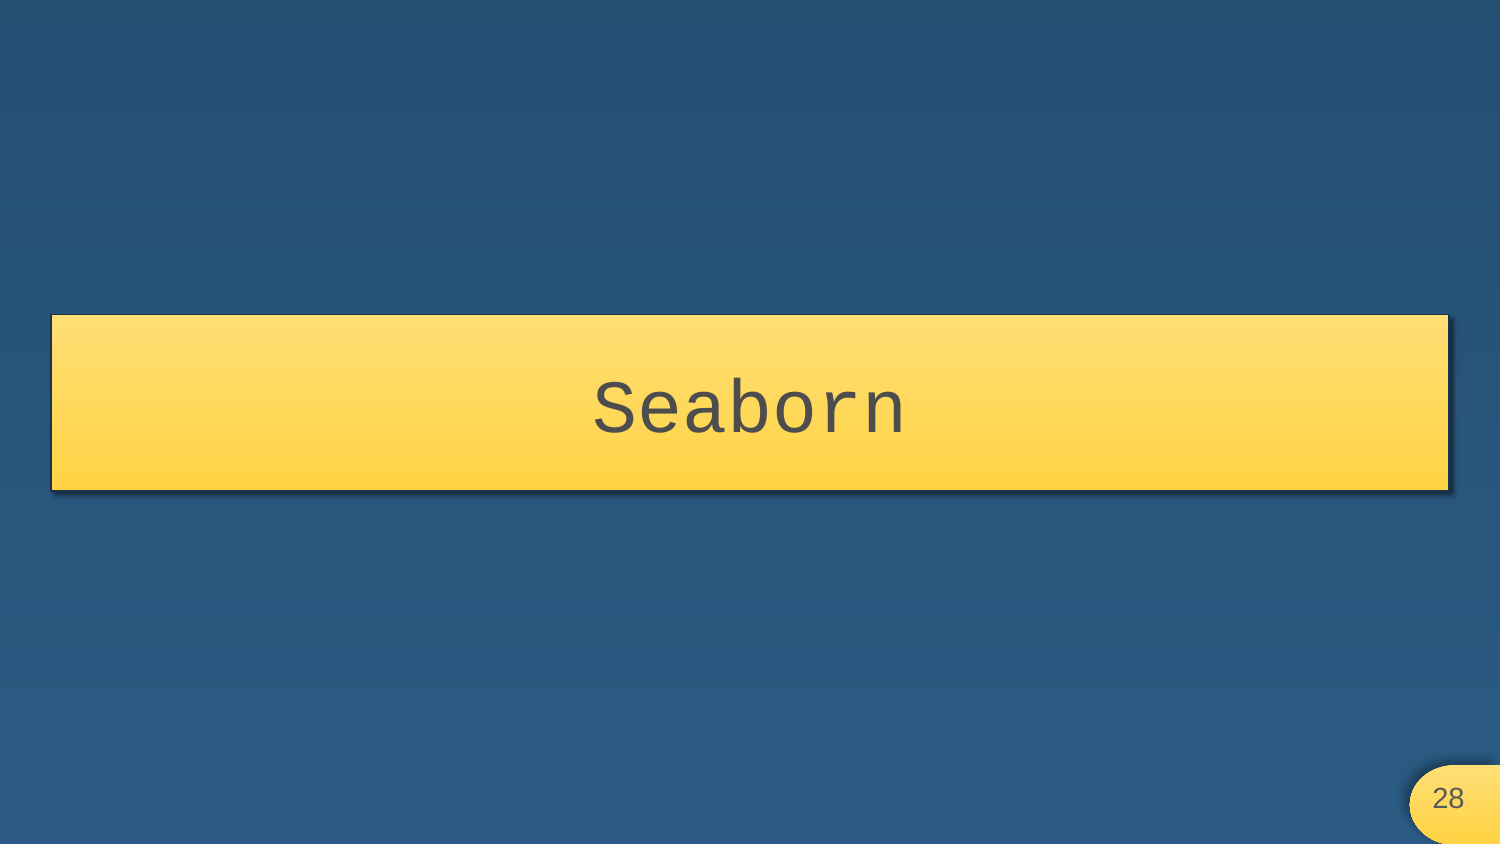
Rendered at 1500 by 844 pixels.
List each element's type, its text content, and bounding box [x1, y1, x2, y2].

slide_number ‹#› [1389, 764, 1480, 830]
title Seaborn [50, 314, 1450, 492]
